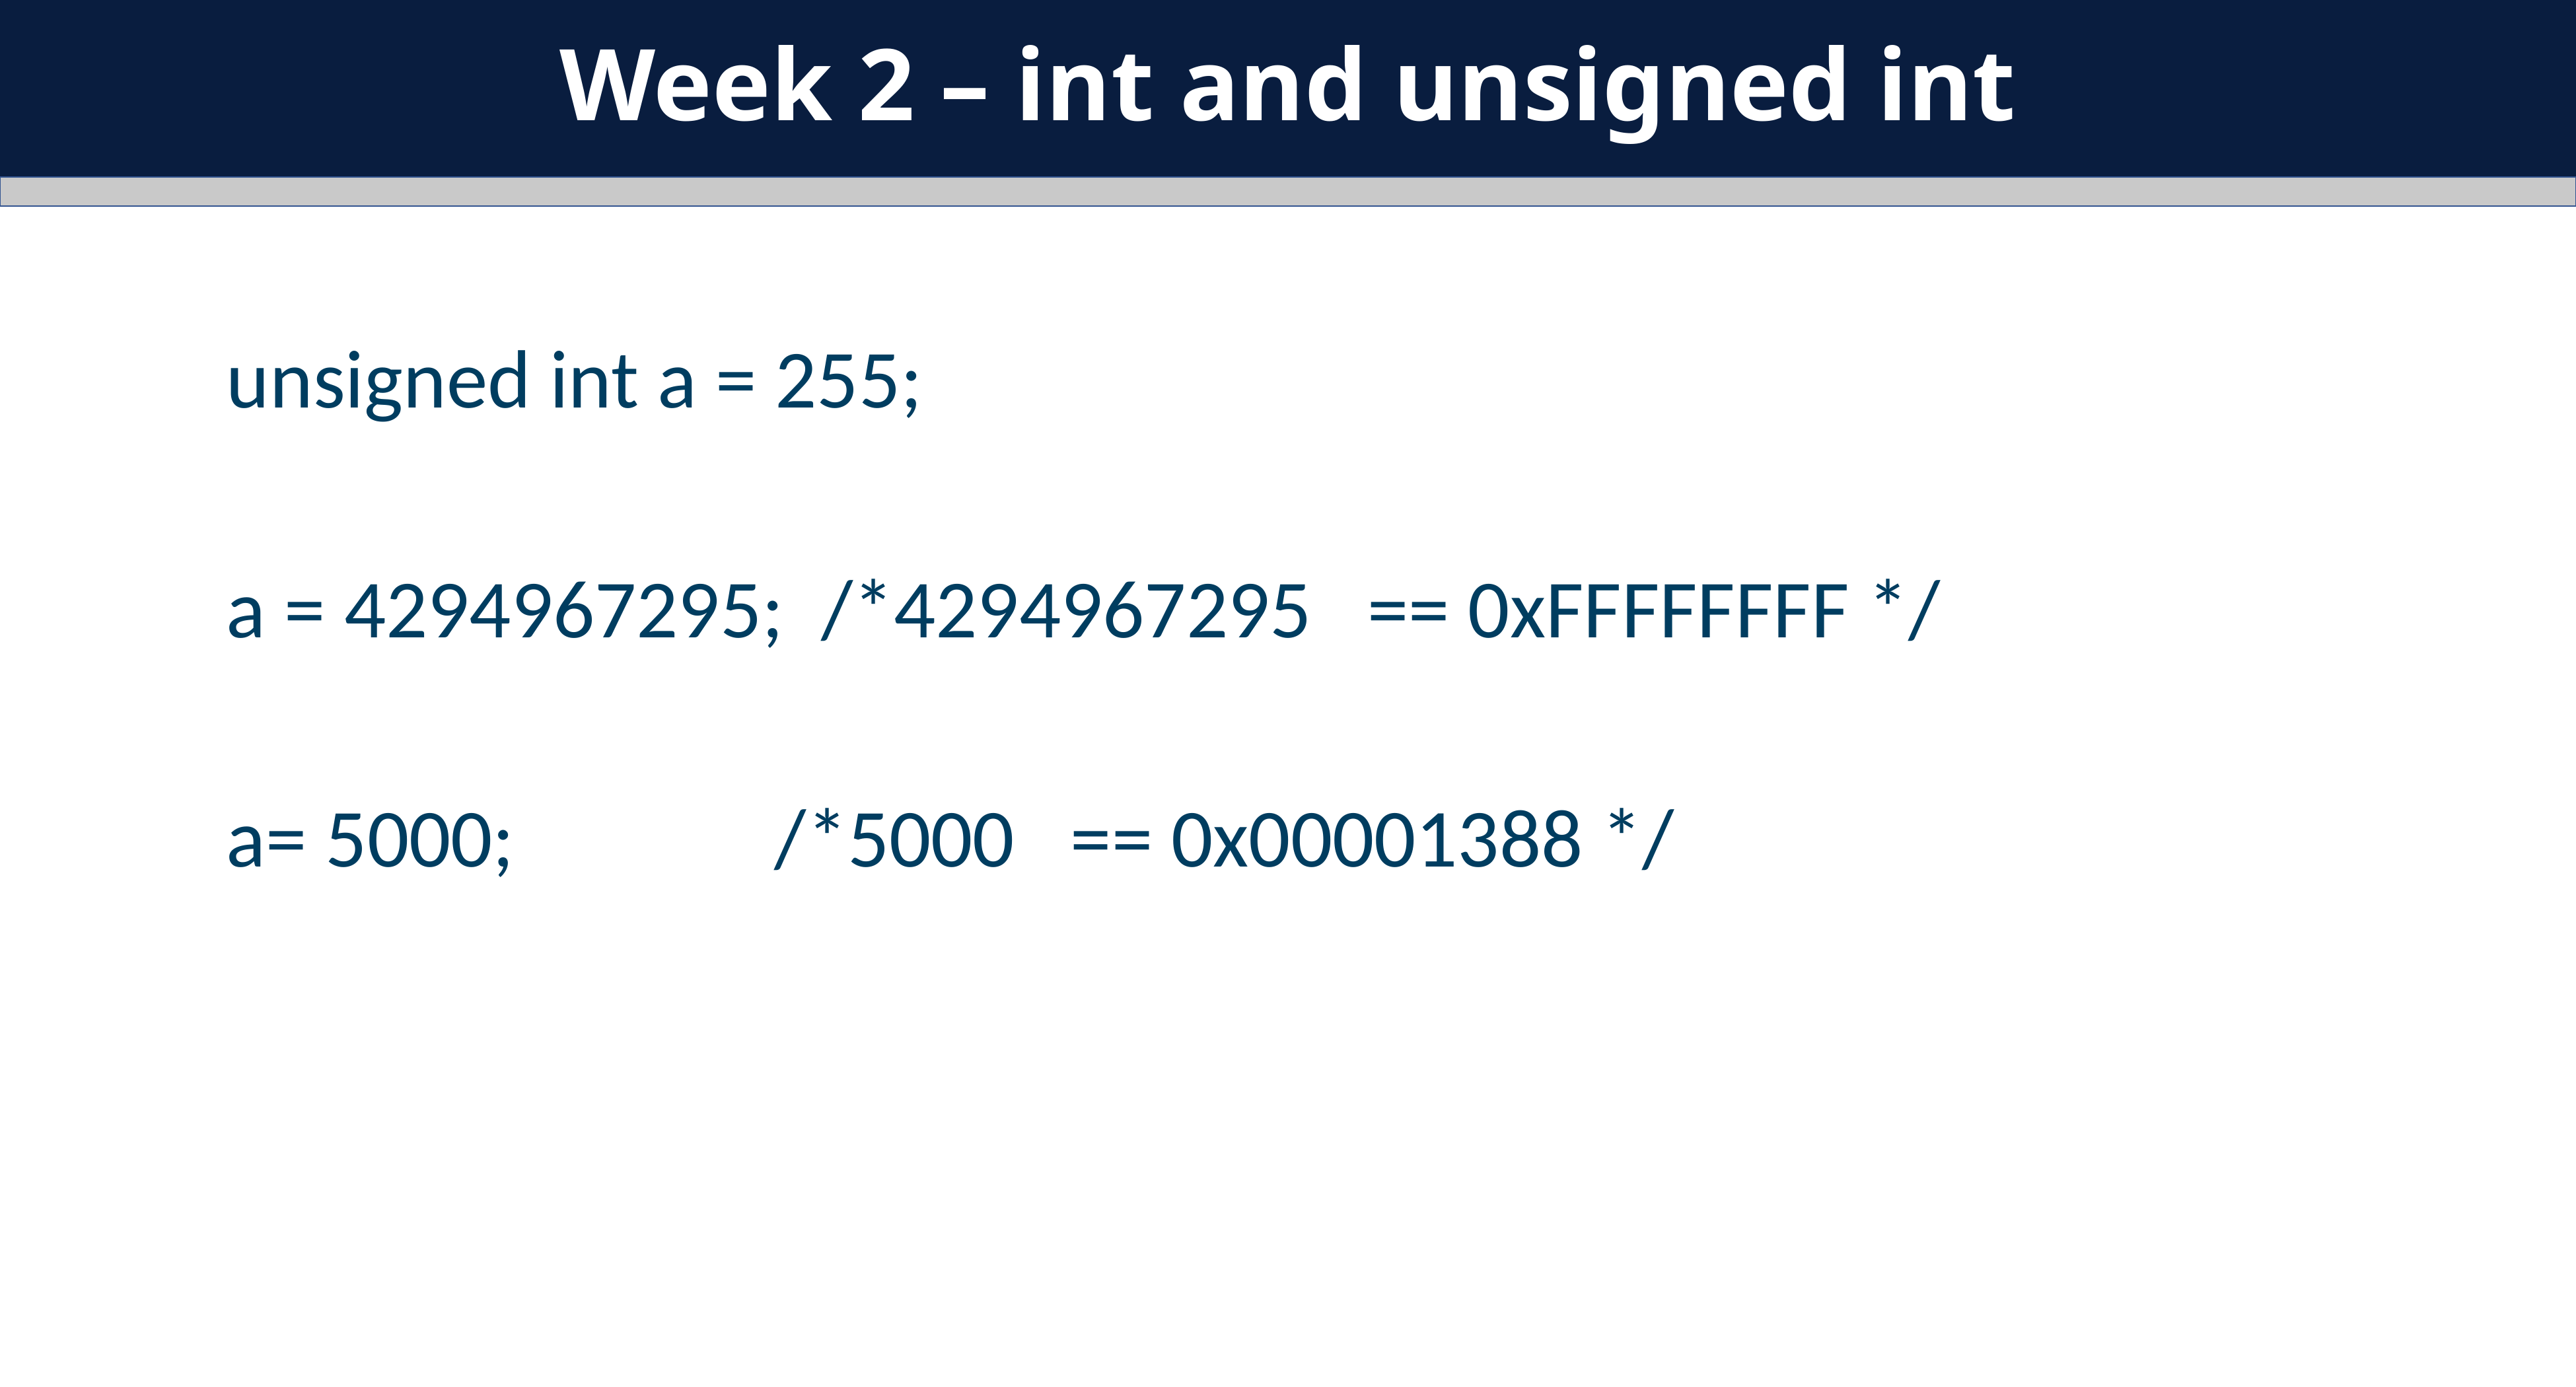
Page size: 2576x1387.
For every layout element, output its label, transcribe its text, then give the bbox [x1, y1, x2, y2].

text_box [0, 176, 2576, 207]
text_box Week 2 – int and unsigned int [0, 0, 2576, 176]
text_box unsigned int a = 255; a = 4294967295; /*4294967295 == 0xFFFFFFFF */ a= 5000; /*5000 == 0x00001388 */ [216, 331, 2200, 1210]
